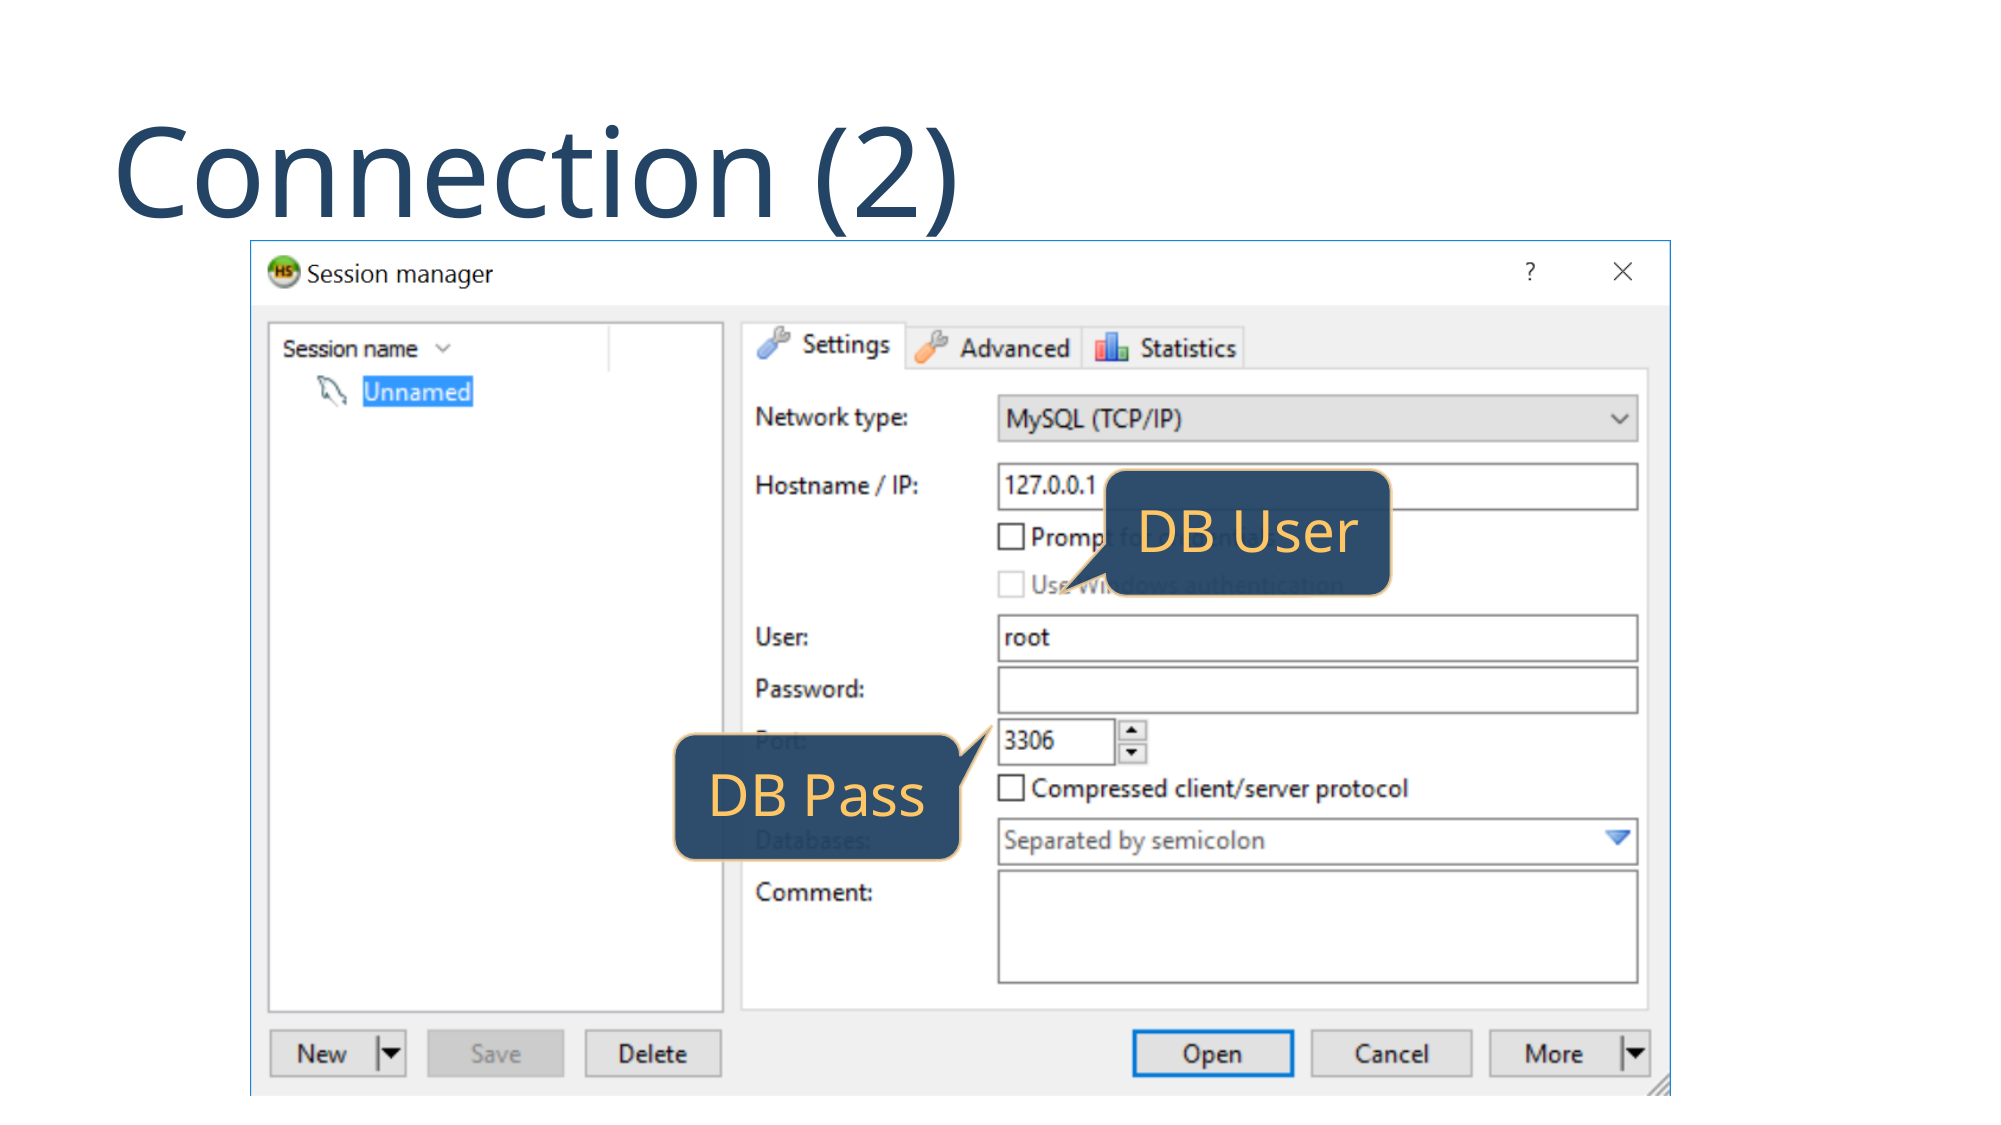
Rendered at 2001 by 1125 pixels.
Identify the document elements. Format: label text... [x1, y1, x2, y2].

title Connection (2) [96, 99, 1998, 255]
picture [250, 240, 1671, 1096]
